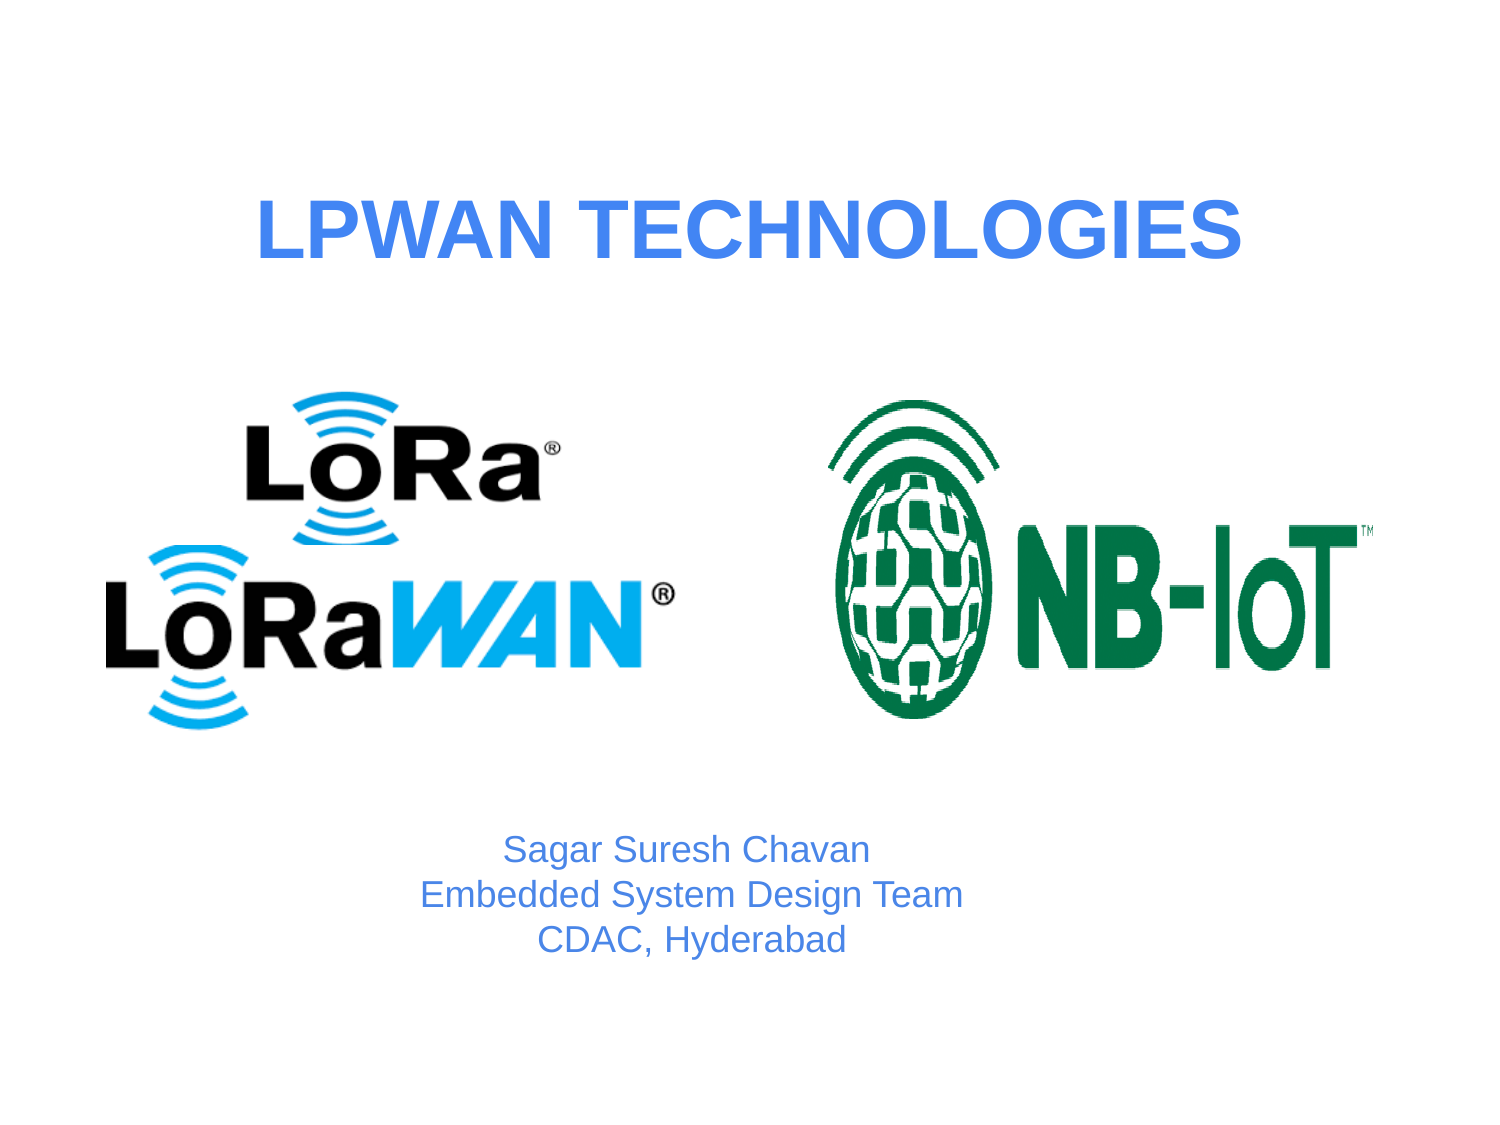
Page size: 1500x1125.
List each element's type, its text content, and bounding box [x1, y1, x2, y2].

text_box Sagar Suresh Chavan Embedded System Design Team CDAC, Hyderabad [407, 824, 977, 1011]
picture [105, 387, 676, 732]
picture [809, 387, 1379, 732]
text_box LPWAN TECHNOLOGIES [0, 160, 1500, 291]
